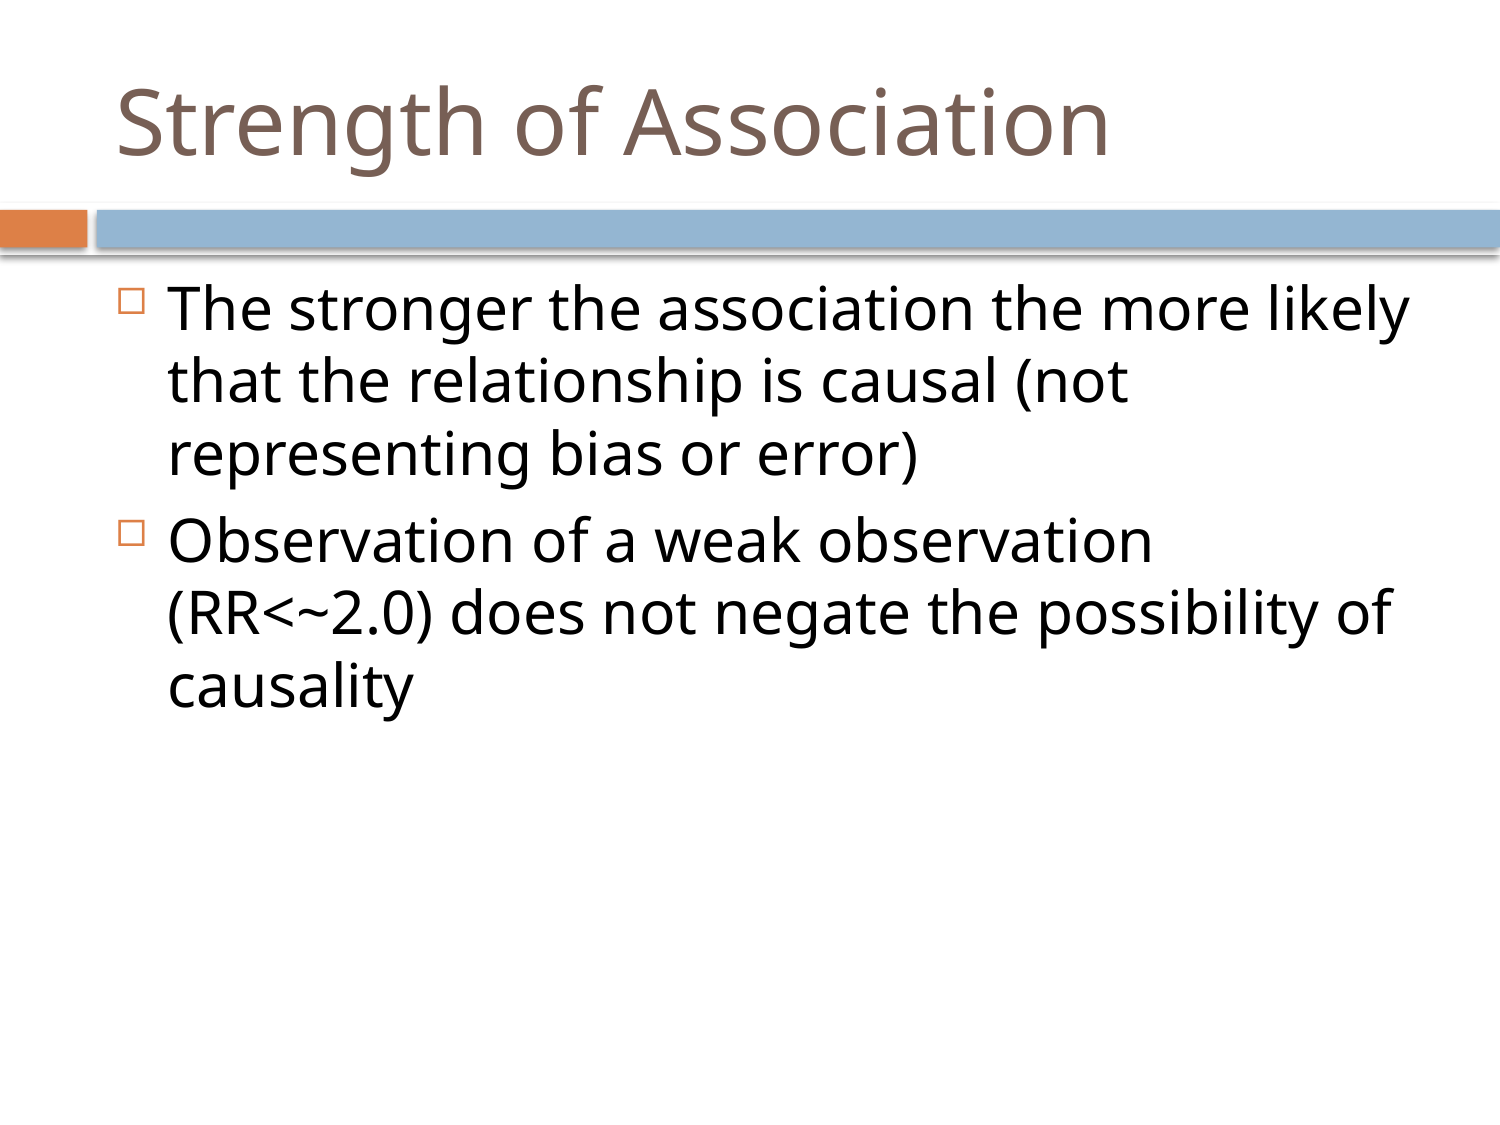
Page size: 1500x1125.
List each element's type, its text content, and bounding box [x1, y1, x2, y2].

title Strength of Association [100, 37, 1438, 200]
list The stronger the association the more likely that the relationship is causal (not representing bias or error) Observation of a weak observation (RR<~2.0) does not negate the possibility of causality [100, 262, 1438, 1000]
